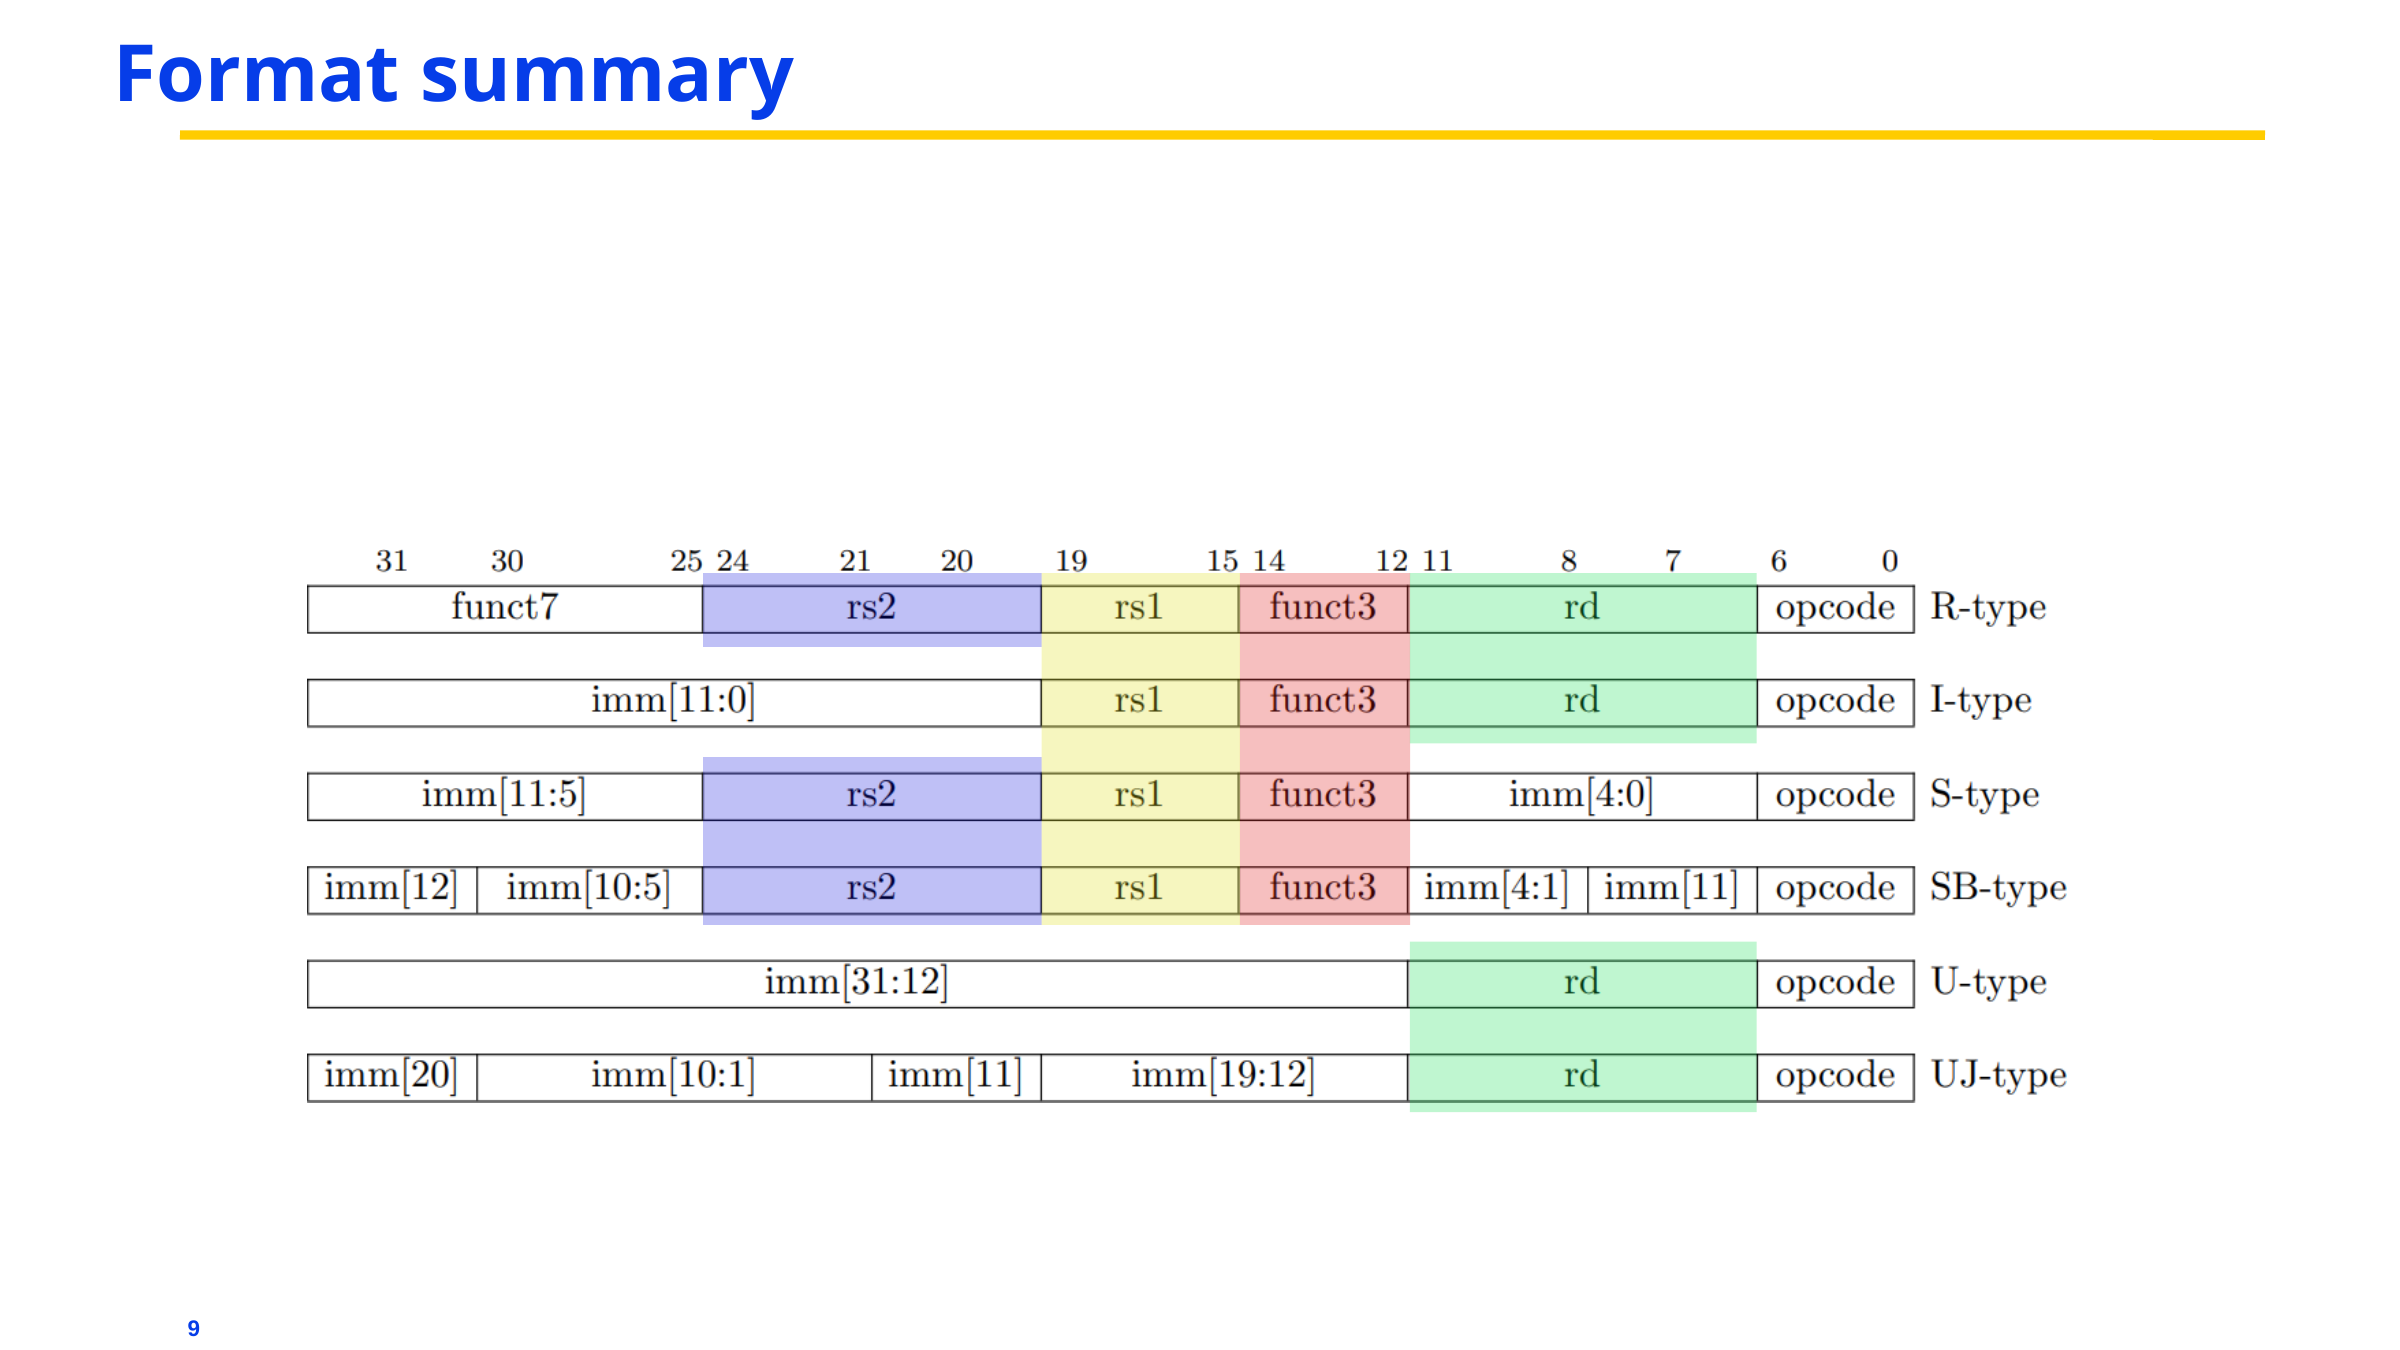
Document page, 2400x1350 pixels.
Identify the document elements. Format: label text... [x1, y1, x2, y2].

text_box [307, 549, 2068, 1113]
title Format summary [110, 0, 2277, 217]
